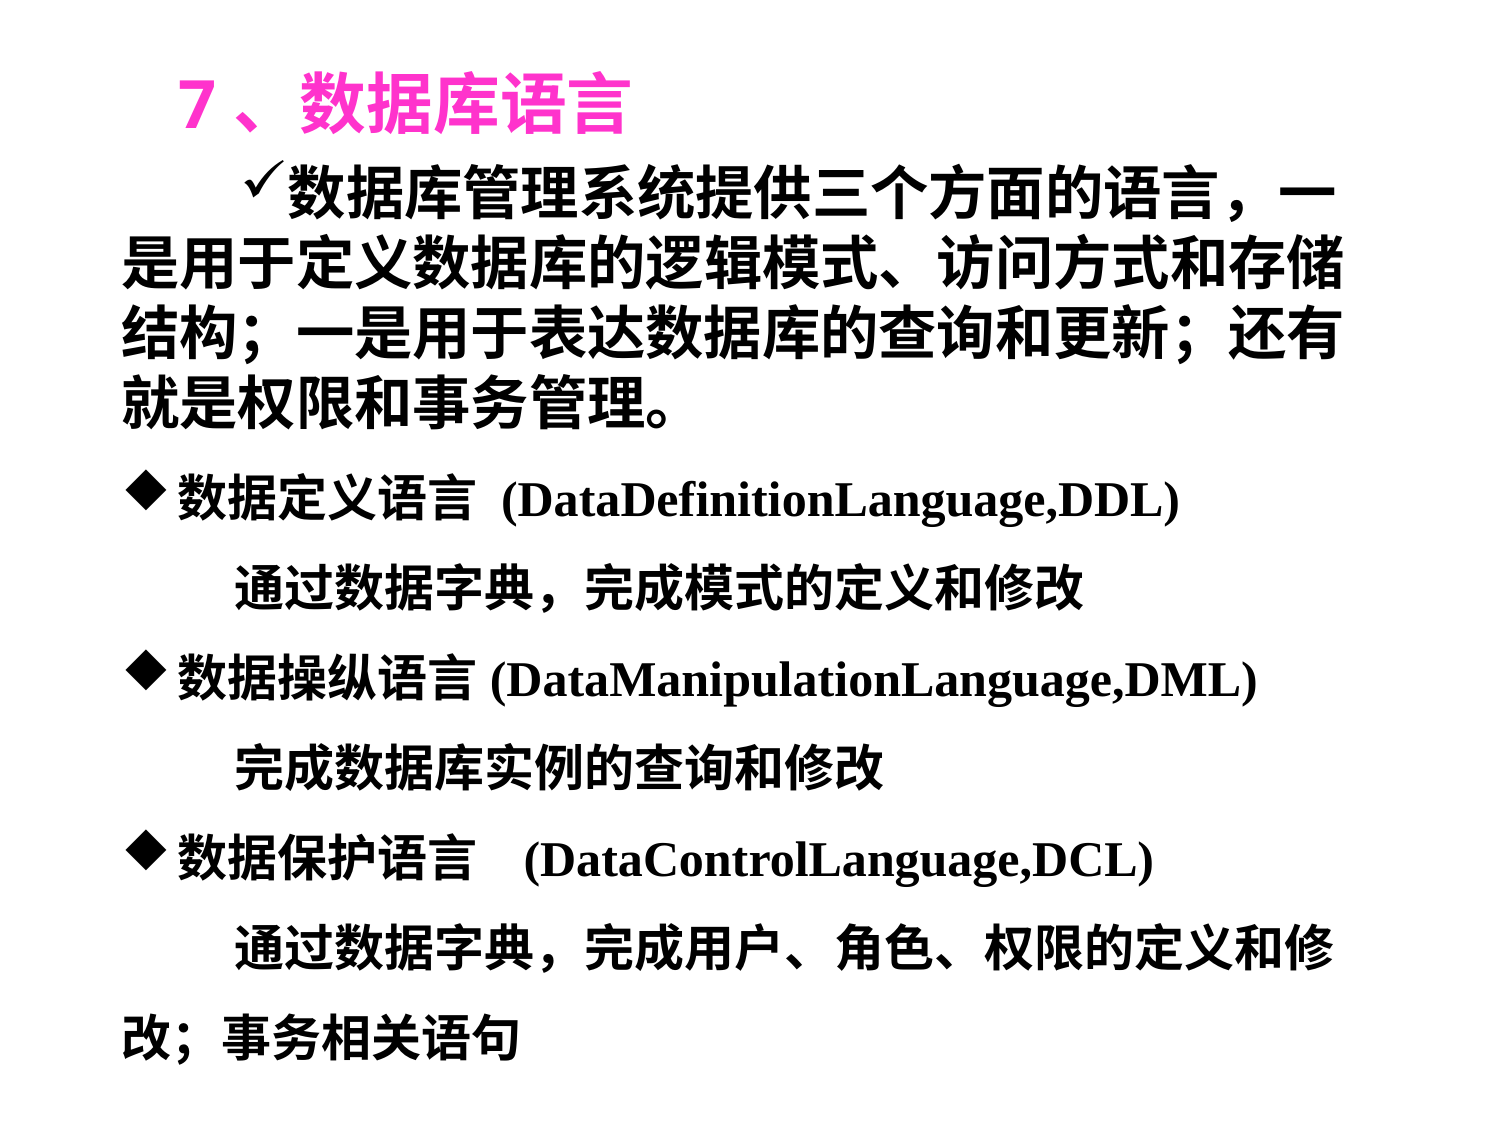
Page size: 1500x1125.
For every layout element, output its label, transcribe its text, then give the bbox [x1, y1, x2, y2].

text_box 数据库管理系统提供三个方面的语言，一是用于定义数据库的逻辑模式、访问方式和存储结构；一是用于表达数据库的查询和更新；还有就是权限和事务管理。 数据定义语言 (DataDefinitionLanguage,DDL) 通过数据字典，完成模式的定义和修改 数据操纵语言(DataManipulationLanguage,DML) 完成数据库实例的查询和修改 数据保护语言 (DataControlLanguage,DCL) 通过数据字典，完成用户、角色、权限的定义和修改；事务相关语句 [106, 148, 1382, 880]
text_box 7、数据库语言 [112, 40, 1388, 164]
